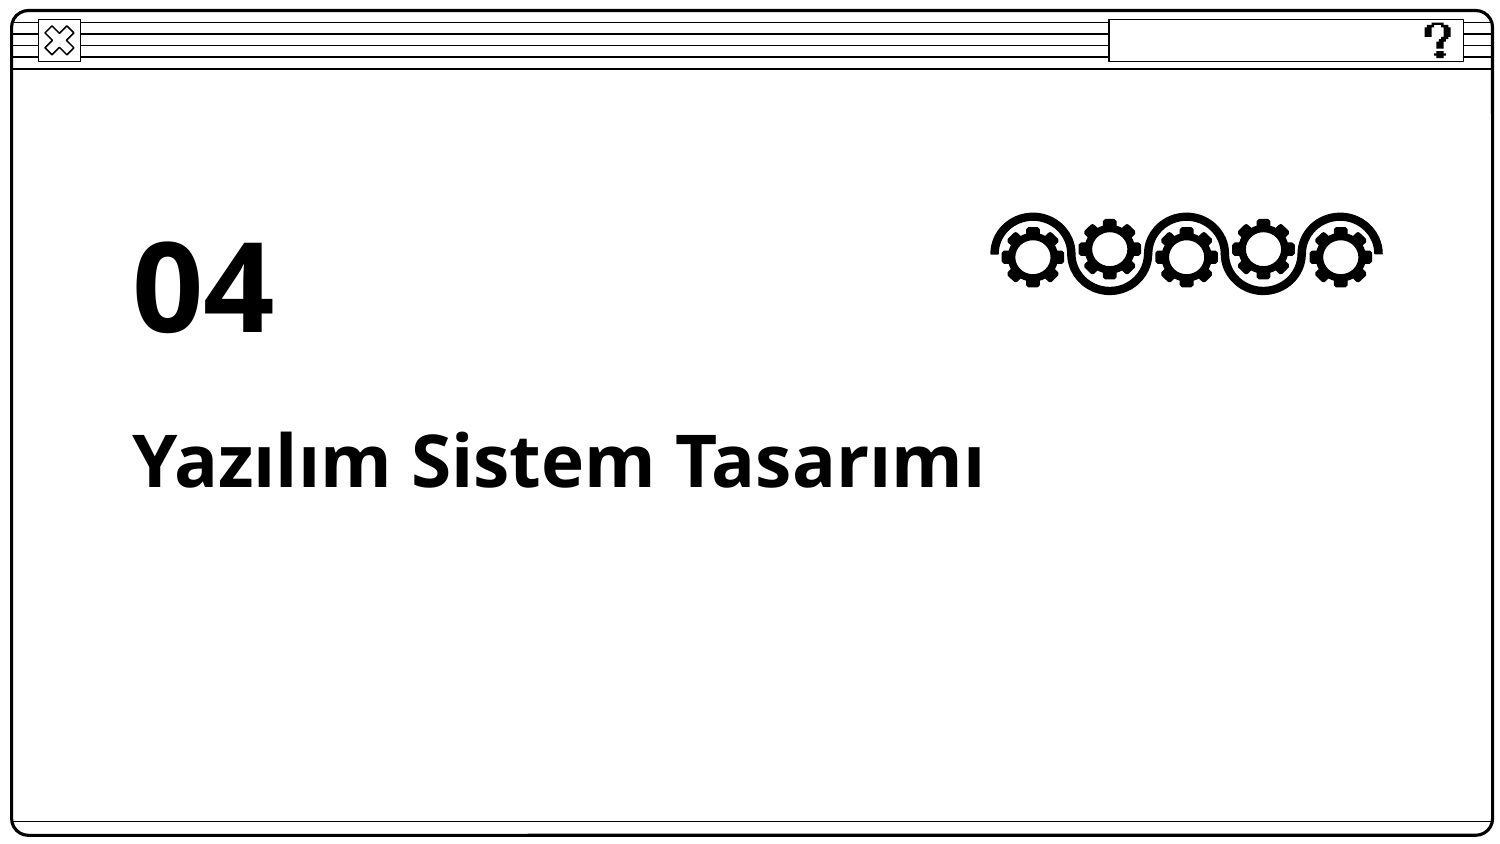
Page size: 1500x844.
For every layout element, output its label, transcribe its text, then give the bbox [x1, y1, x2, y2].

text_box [990, 213, 1383, 295]
title 04 [117, 213, 635, 352]
title Yazılım Sistem Tasarımı [117, 388, 1056, 528]
